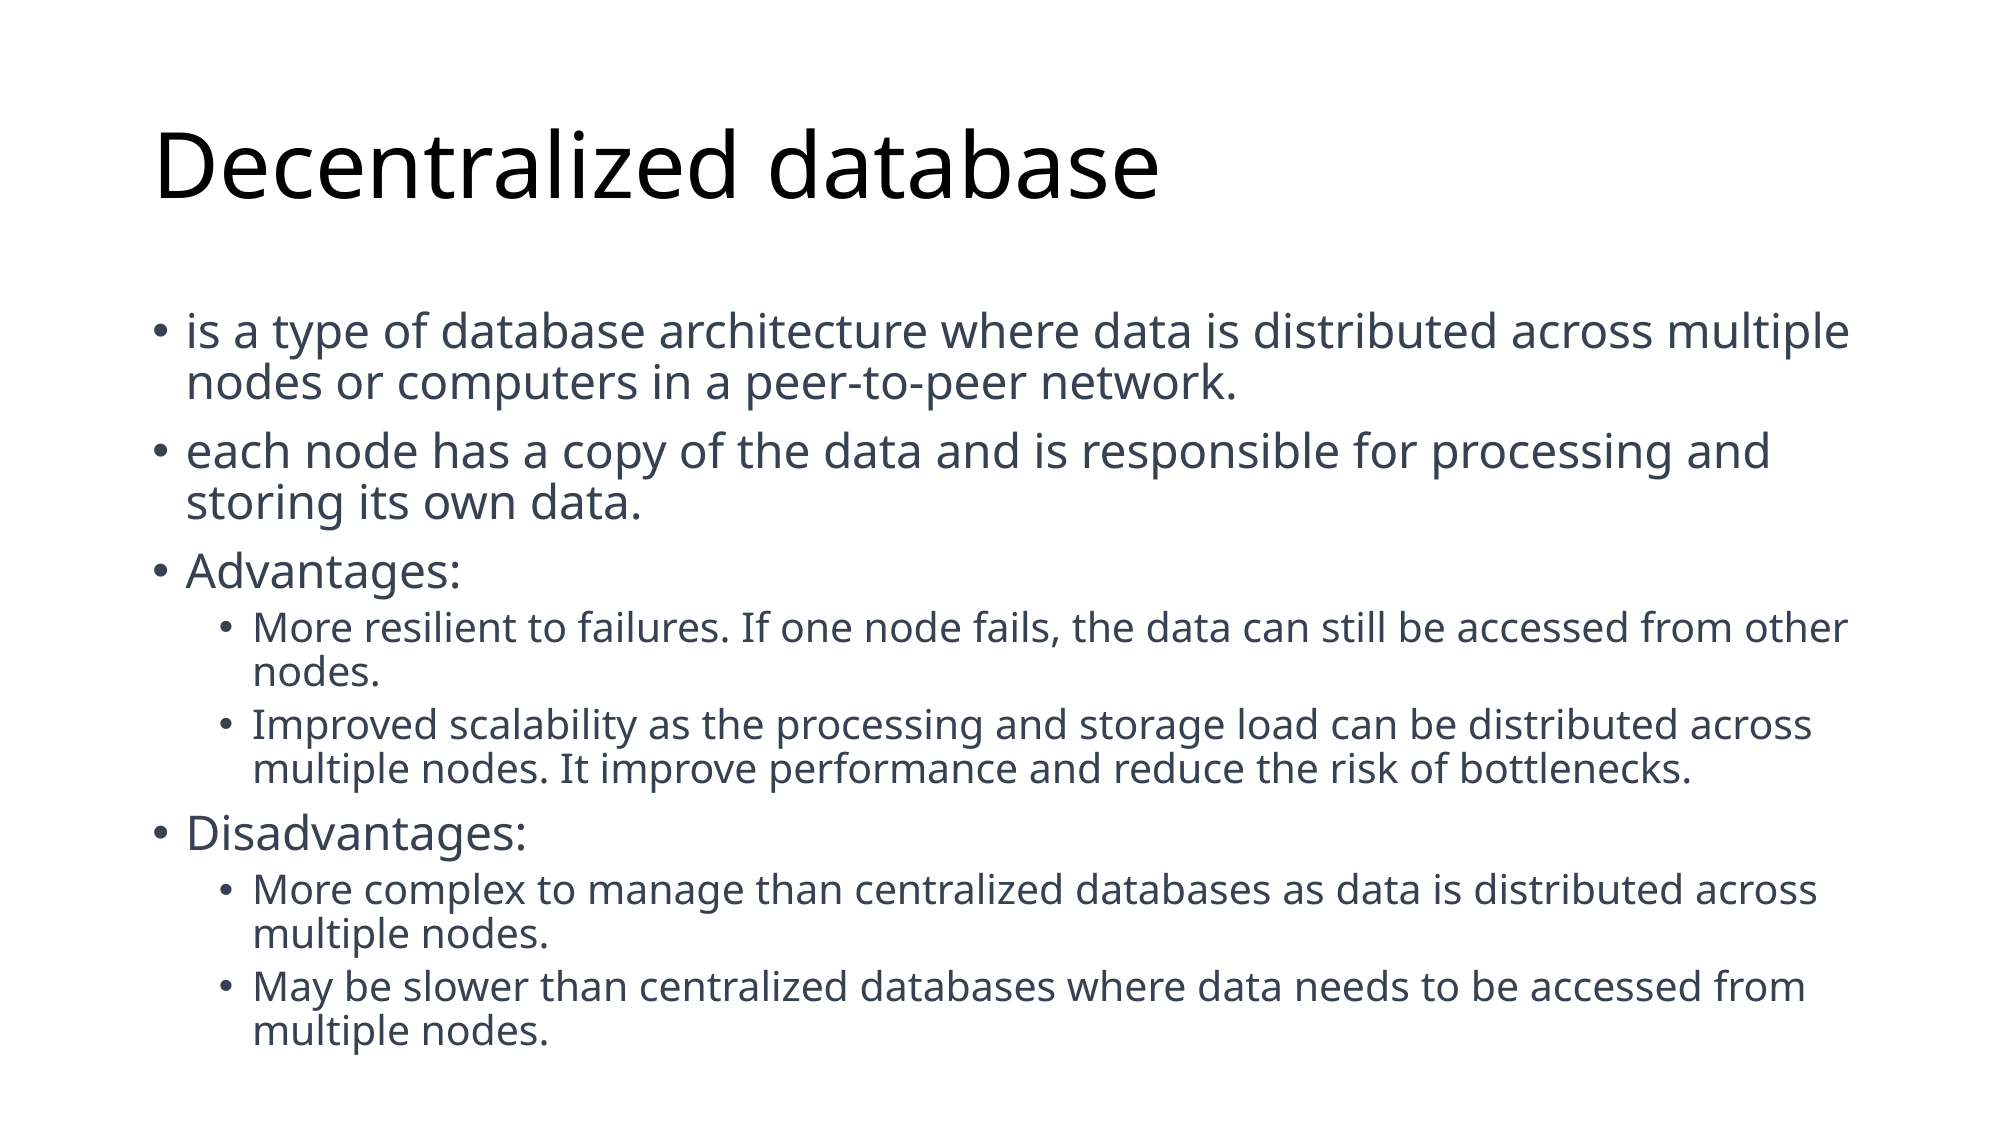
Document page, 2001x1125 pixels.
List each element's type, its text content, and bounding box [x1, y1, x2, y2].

title Decentralized database [137, 59, 1863, 278]
list is a type of database architecture where data is distributed across multiple nodes or computers in a peer-to-peer network. each node has a copy of the data and is responsible for processing and storing its own data. Advantages: More resilient to failures. If one node fails, the data can still be accessed from other nodes. Improved scalability as the processing and storage load can be distributed across multiple nodes. It improve performance and reduce the risk of bottlenecks. Disadvantages: More complex to manage than centralized databases as data is distributed across multiple nodes. May be slower than centralized databases where data needs to be accessed from multiple nodes. [137, 299, 1905, 1066]
